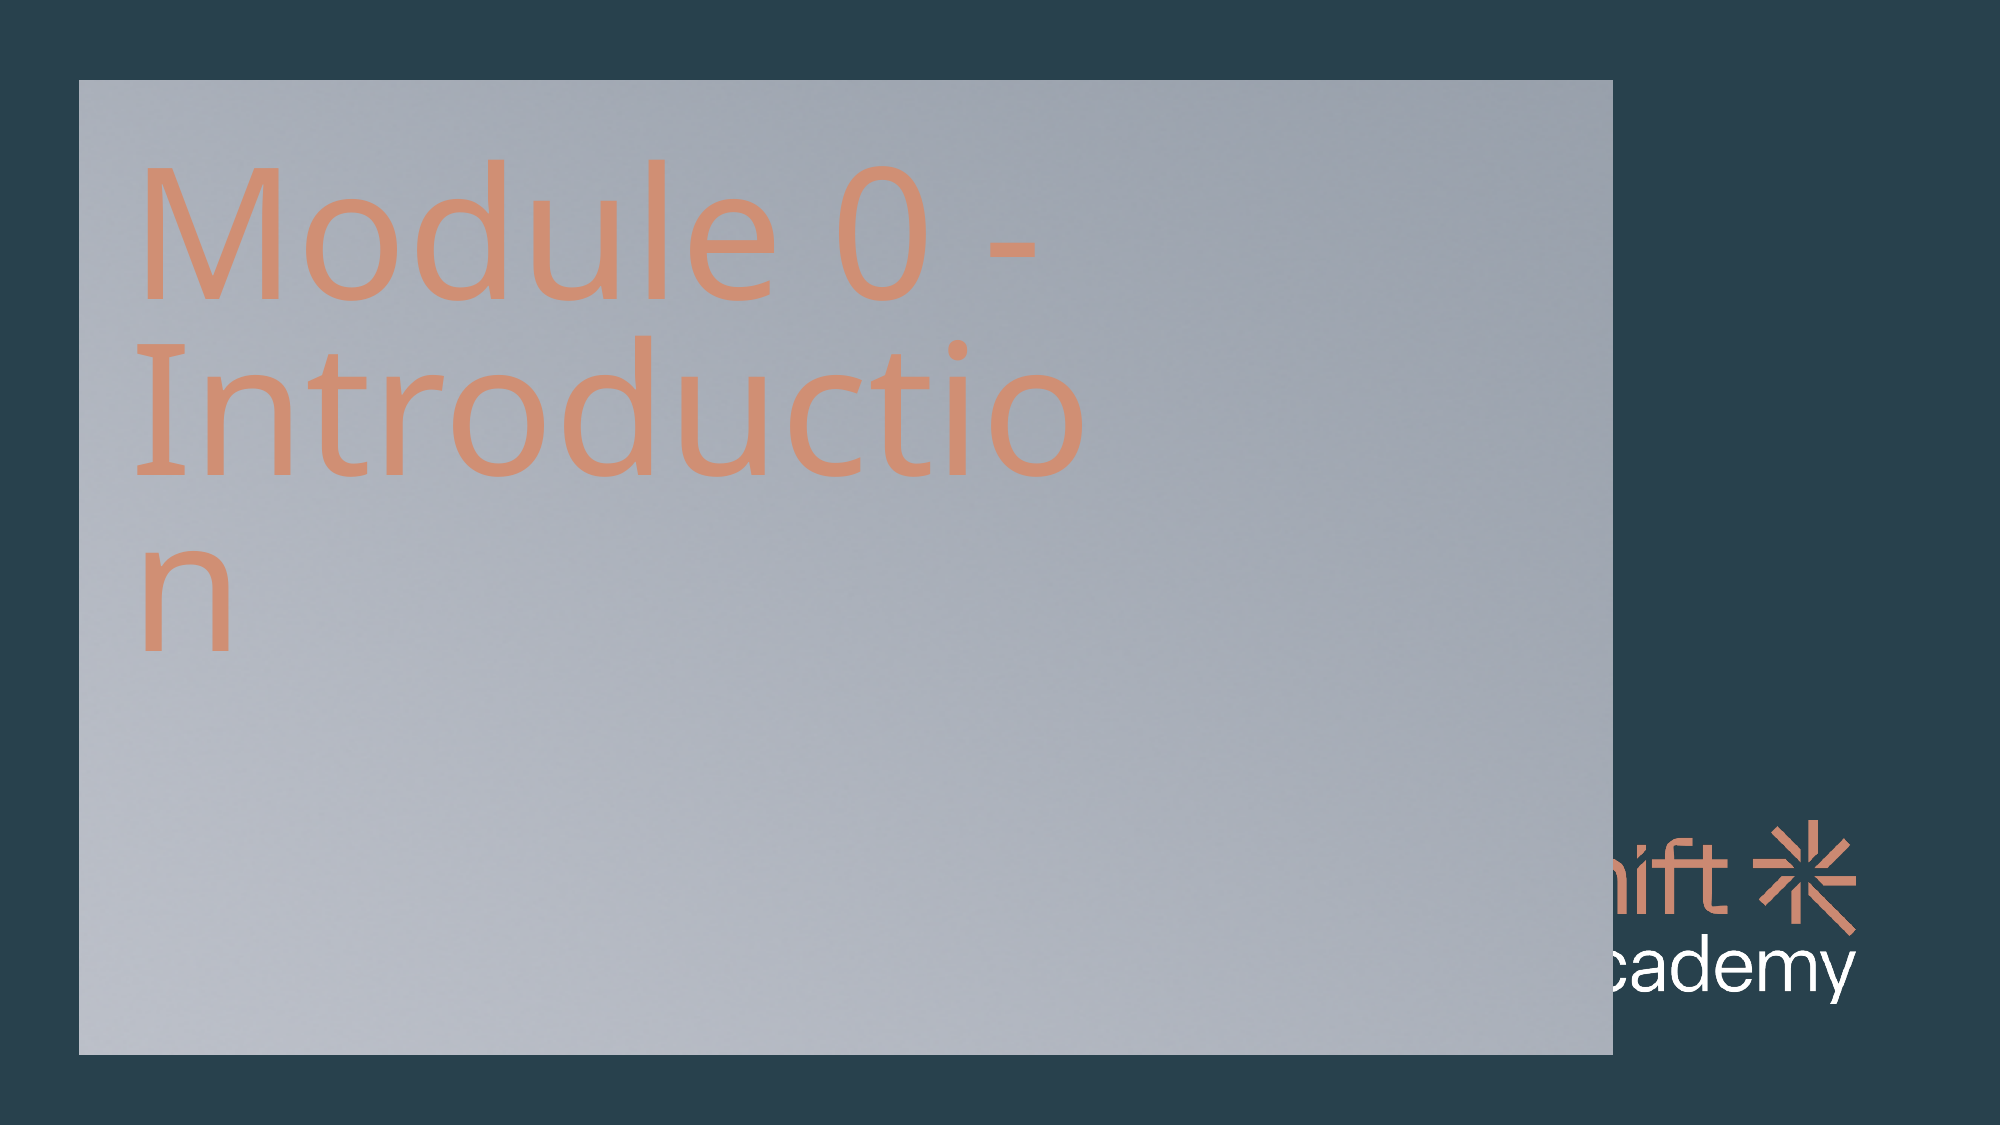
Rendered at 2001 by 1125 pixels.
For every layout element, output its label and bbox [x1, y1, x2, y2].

picture [79, 79, 1857, 1055]
